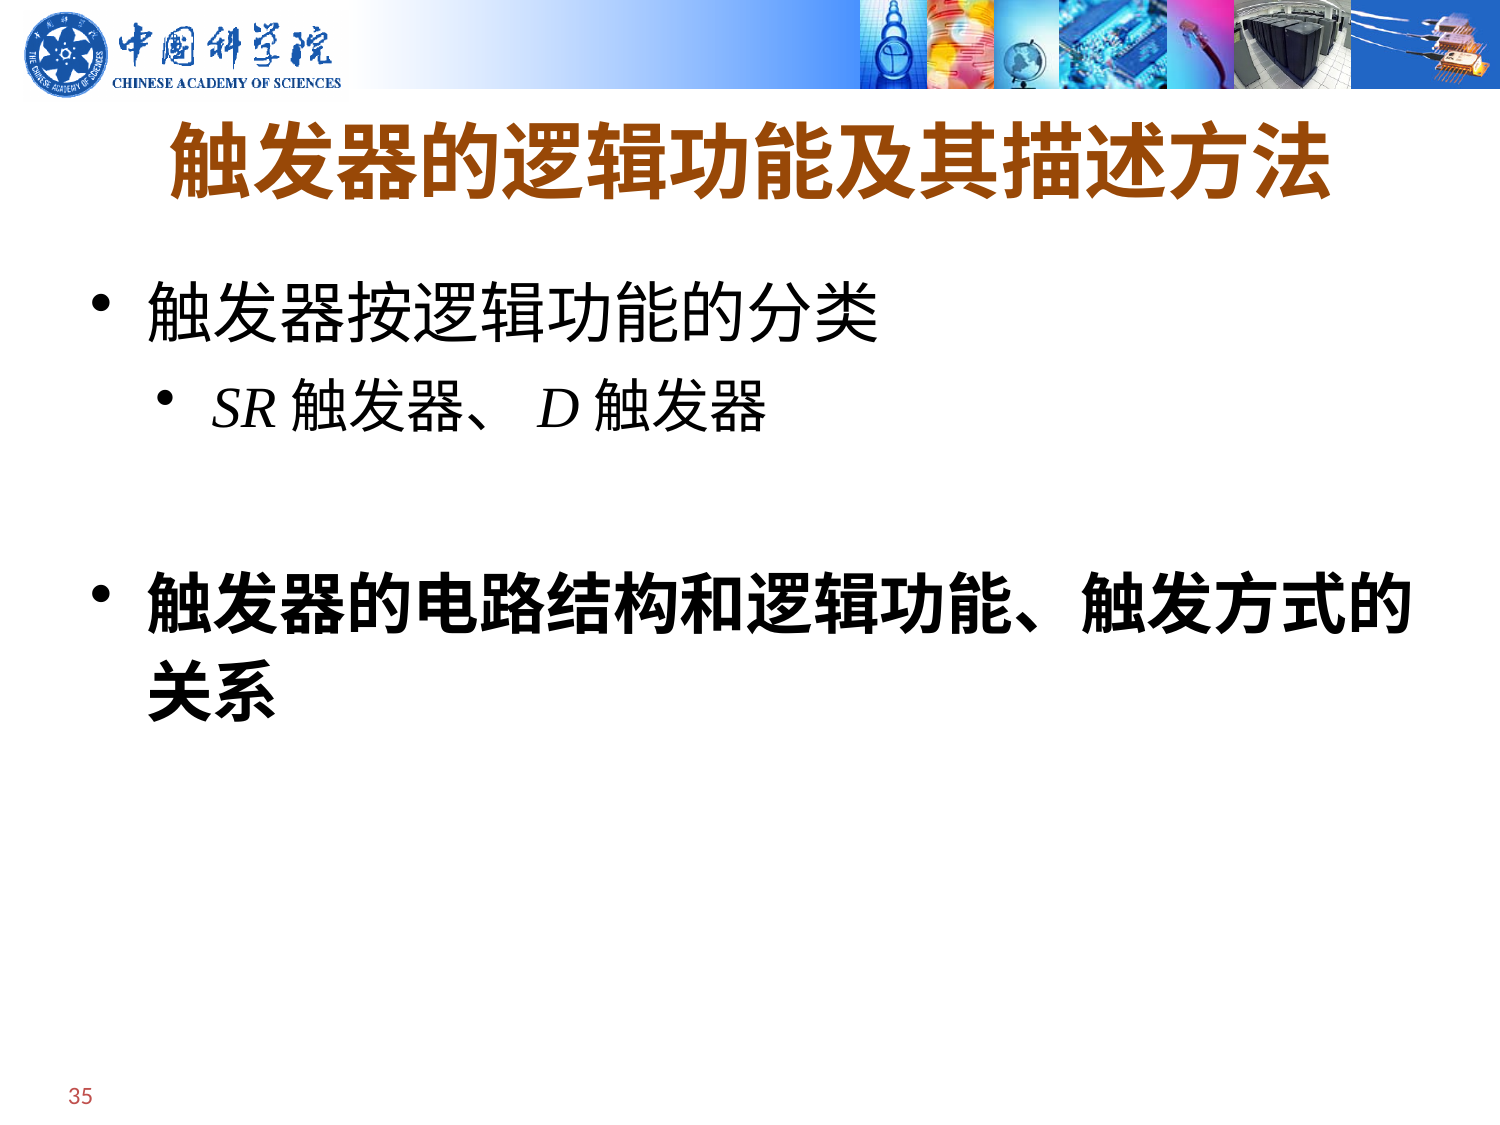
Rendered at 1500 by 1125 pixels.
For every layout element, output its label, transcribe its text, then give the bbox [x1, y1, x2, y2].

list 触发器按逻辑功能的分类 SR触发器、D触发器 触发器的电路结构和逻辑功能、触发方式的关系 [75, 255, 1471, 1005]
picture [860, 0, 1500, 89]
title 触发器的逻辑功能及其描述方法 [76, 101, 1427, 232]
picture [23, 10, 349, 102]
